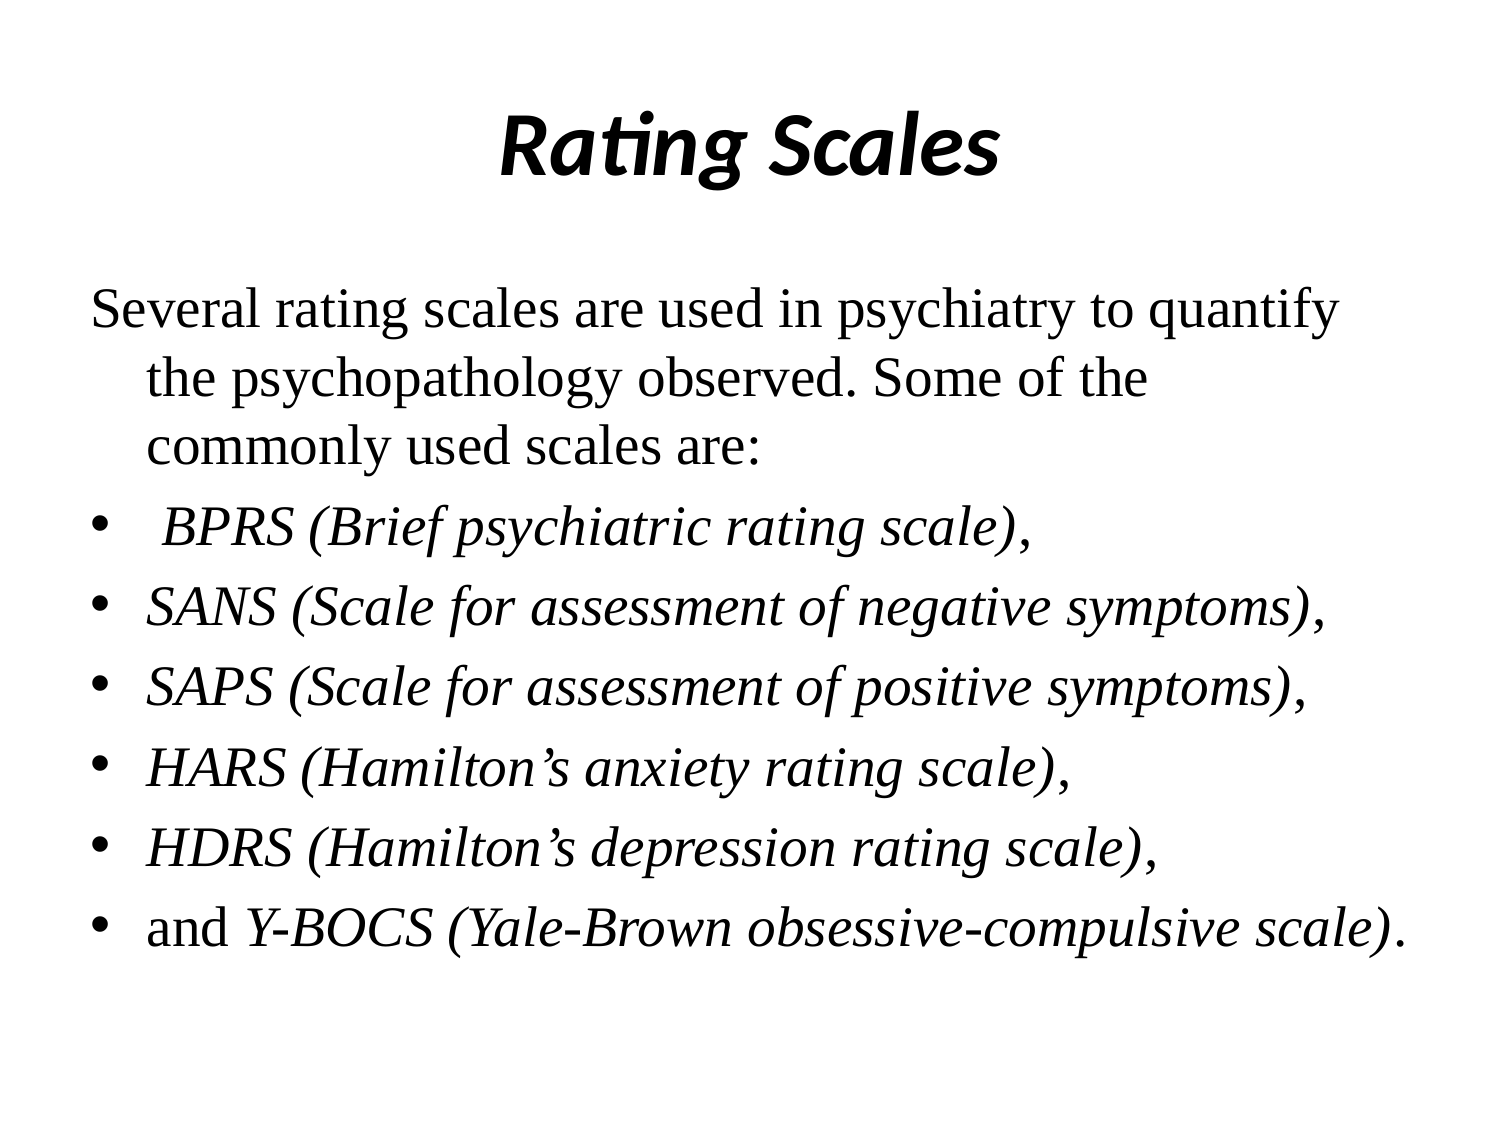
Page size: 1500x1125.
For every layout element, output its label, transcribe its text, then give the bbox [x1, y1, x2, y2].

title Rating Scales [75, 45, 1425, 233]
list Several rating scales are used in psychiatry to quantify the psychopathology observed. Some of the commonly used scales are: BPRS (Brief psychiatric rating scale), SANS (Scale for assessment of negative symptoms), SAPS (Scale for assessment of positive symptoms), HARS (Hamilton’s anxiety rating scale), HDRS (Hamilton’s depression rating scale), and Y-BOCS (Yale-Brown obsessive-compulsive scale). [75, 262, 1425, 1005]
